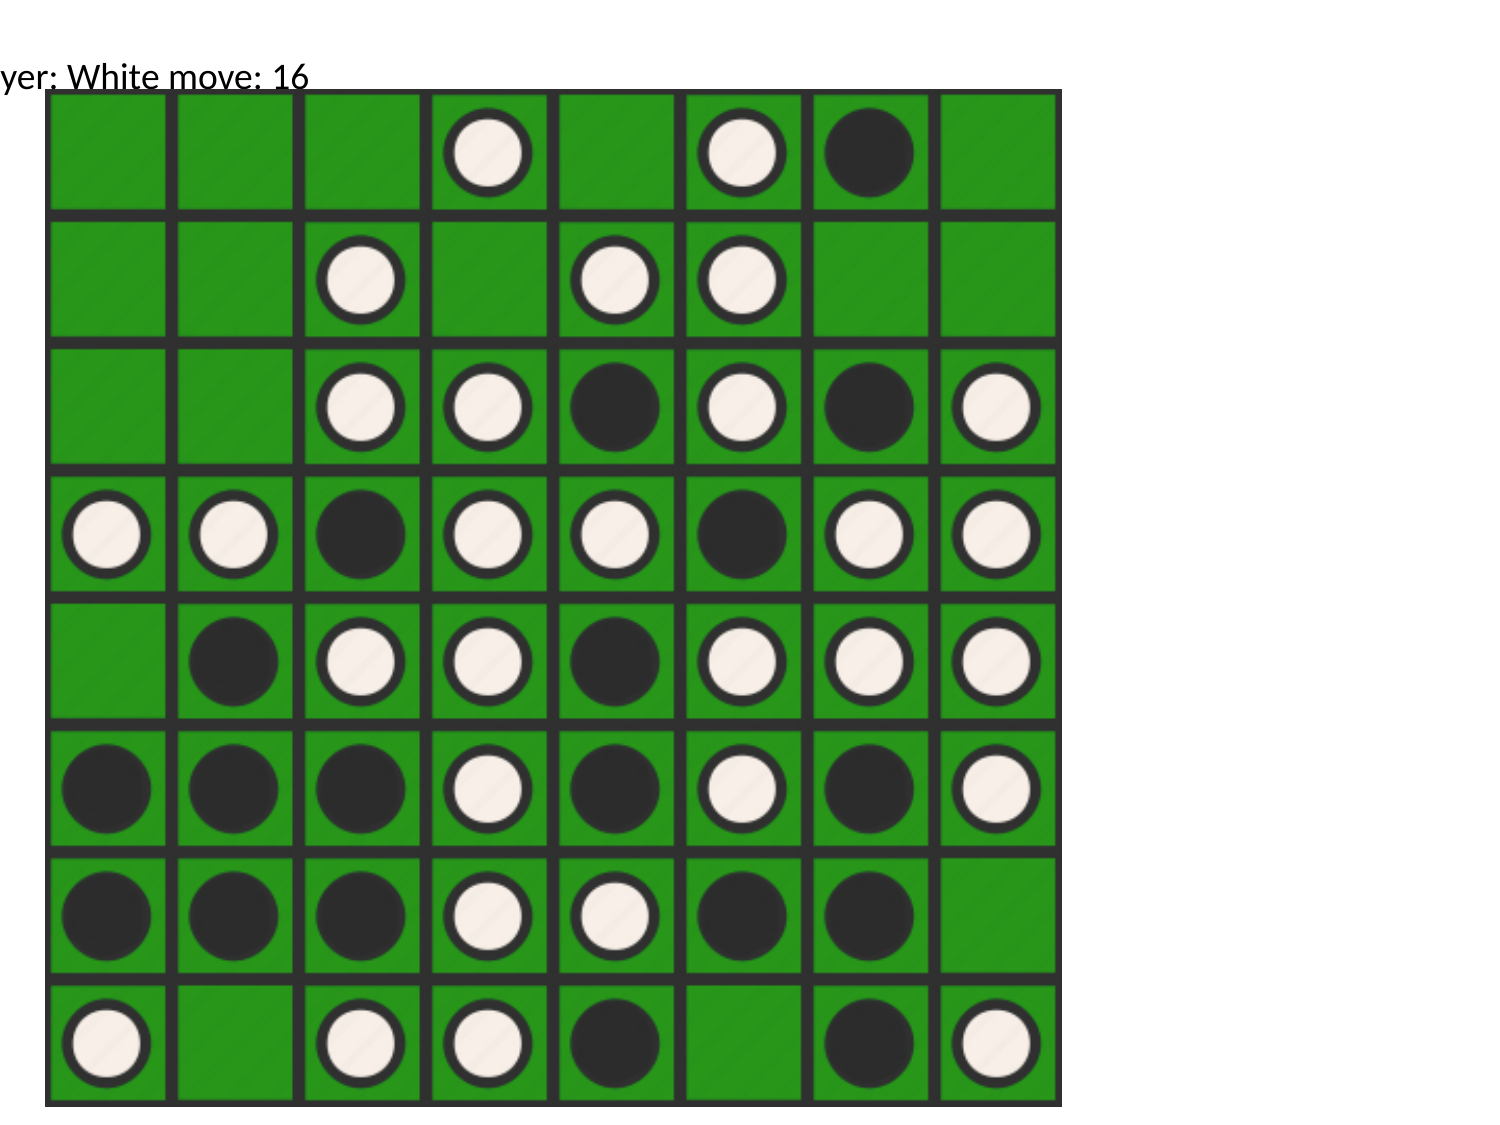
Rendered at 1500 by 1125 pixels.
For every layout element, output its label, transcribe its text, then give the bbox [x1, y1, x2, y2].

text_box turn: 44 player: White move: 16 [0, 44, 325, 105]
picture [44, 89, 1062, 1107]
